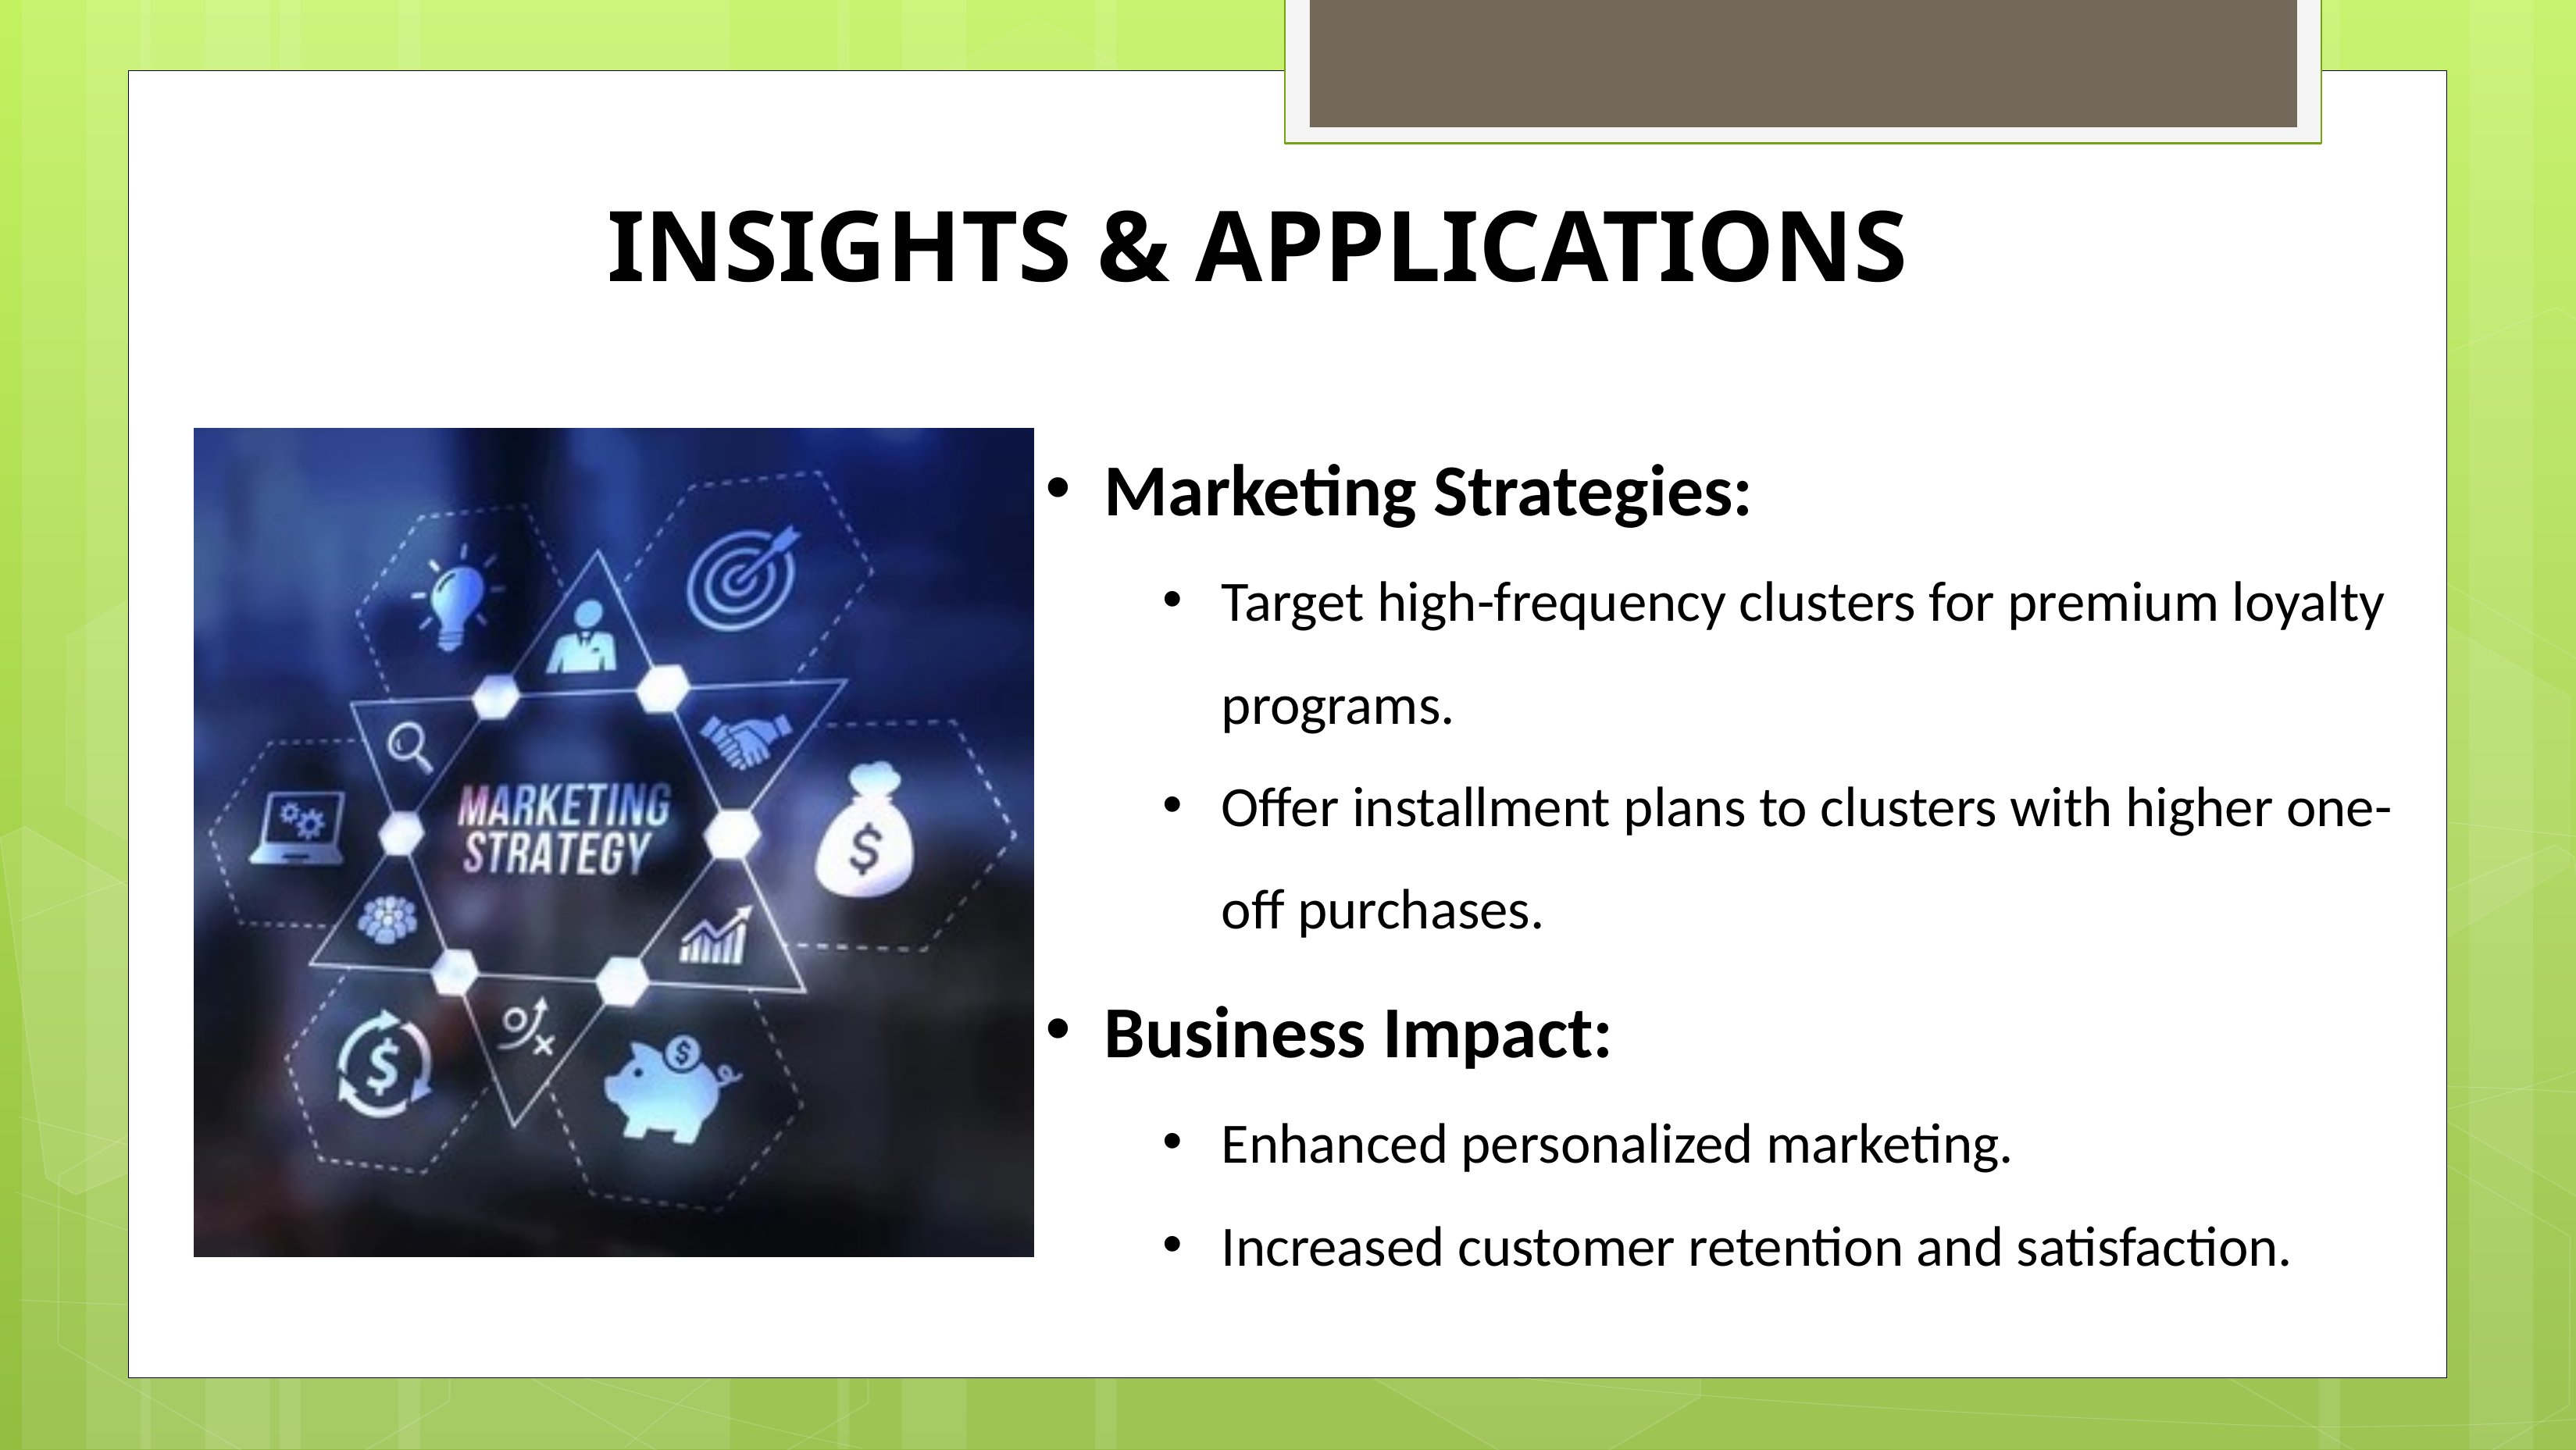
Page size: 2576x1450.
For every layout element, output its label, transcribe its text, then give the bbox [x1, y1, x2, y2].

text_box INSIGHTS & APPLICATIONS [595, 178, 1920, 307]
picture [194, 427, 1035, 1257]
text_box Marketing Strategies: Target high-frequency clusters for premium loyalty programs. Offer installment plans to clusters with higher one-off purchases. Business Impact: Enhanced personalized marketing. Increased customer retention and satisfaction. [1033, 393, 2431, 1283]
